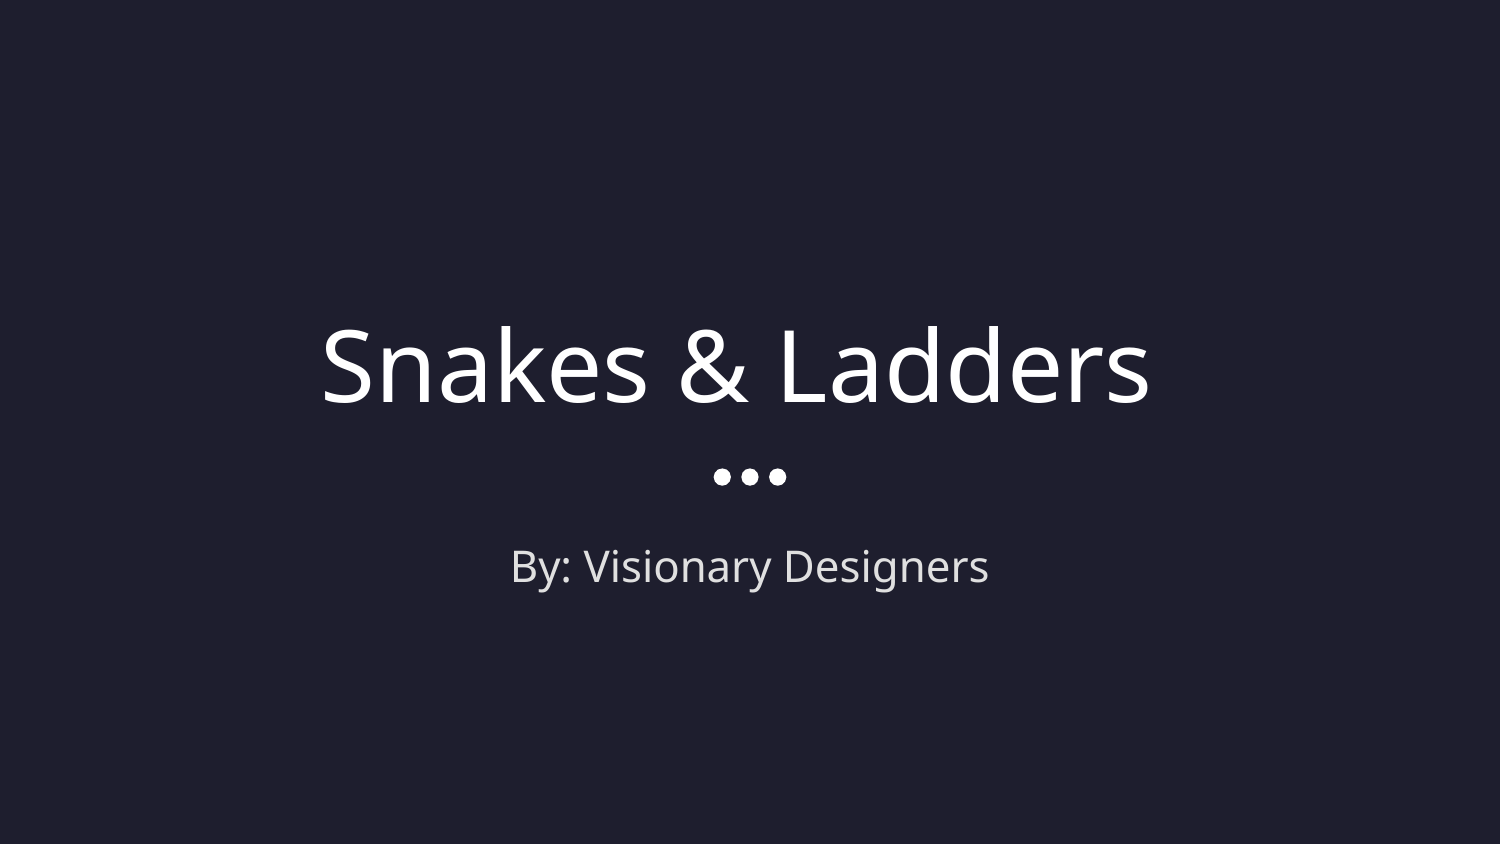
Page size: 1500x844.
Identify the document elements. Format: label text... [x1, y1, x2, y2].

subtitle By: Visionary Designers [110, 520, 1390, 651]
title Snakes & Ladders [110, 162, 1390, 447]
